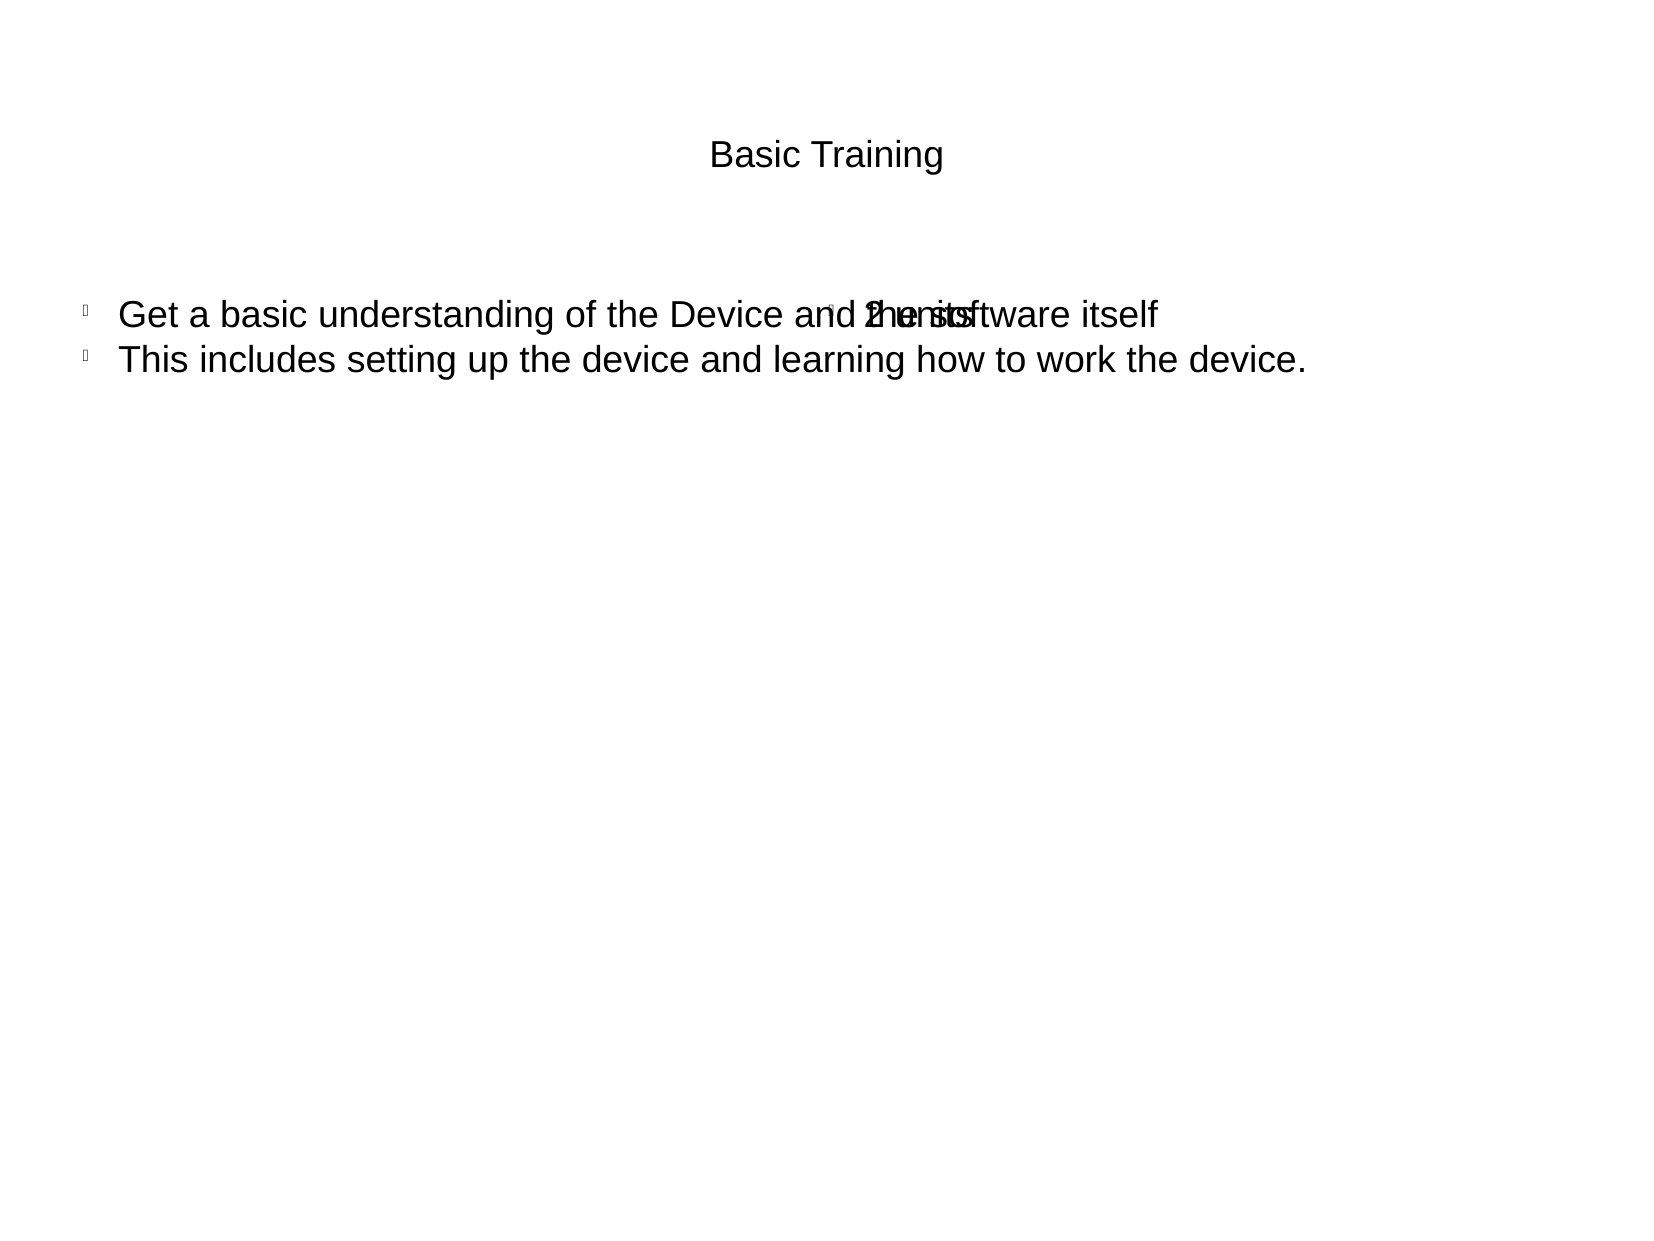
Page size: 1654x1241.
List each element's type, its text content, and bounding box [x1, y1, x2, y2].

text_box Get a basic understanding of the Device and the software itself This includes setting up the device and learning how to work the device. [82, 290, 793, 1010]
text_box 2 units [828, 290, 1539, 1010]
text_box Basic Training [82, 49, 1571, 257]
